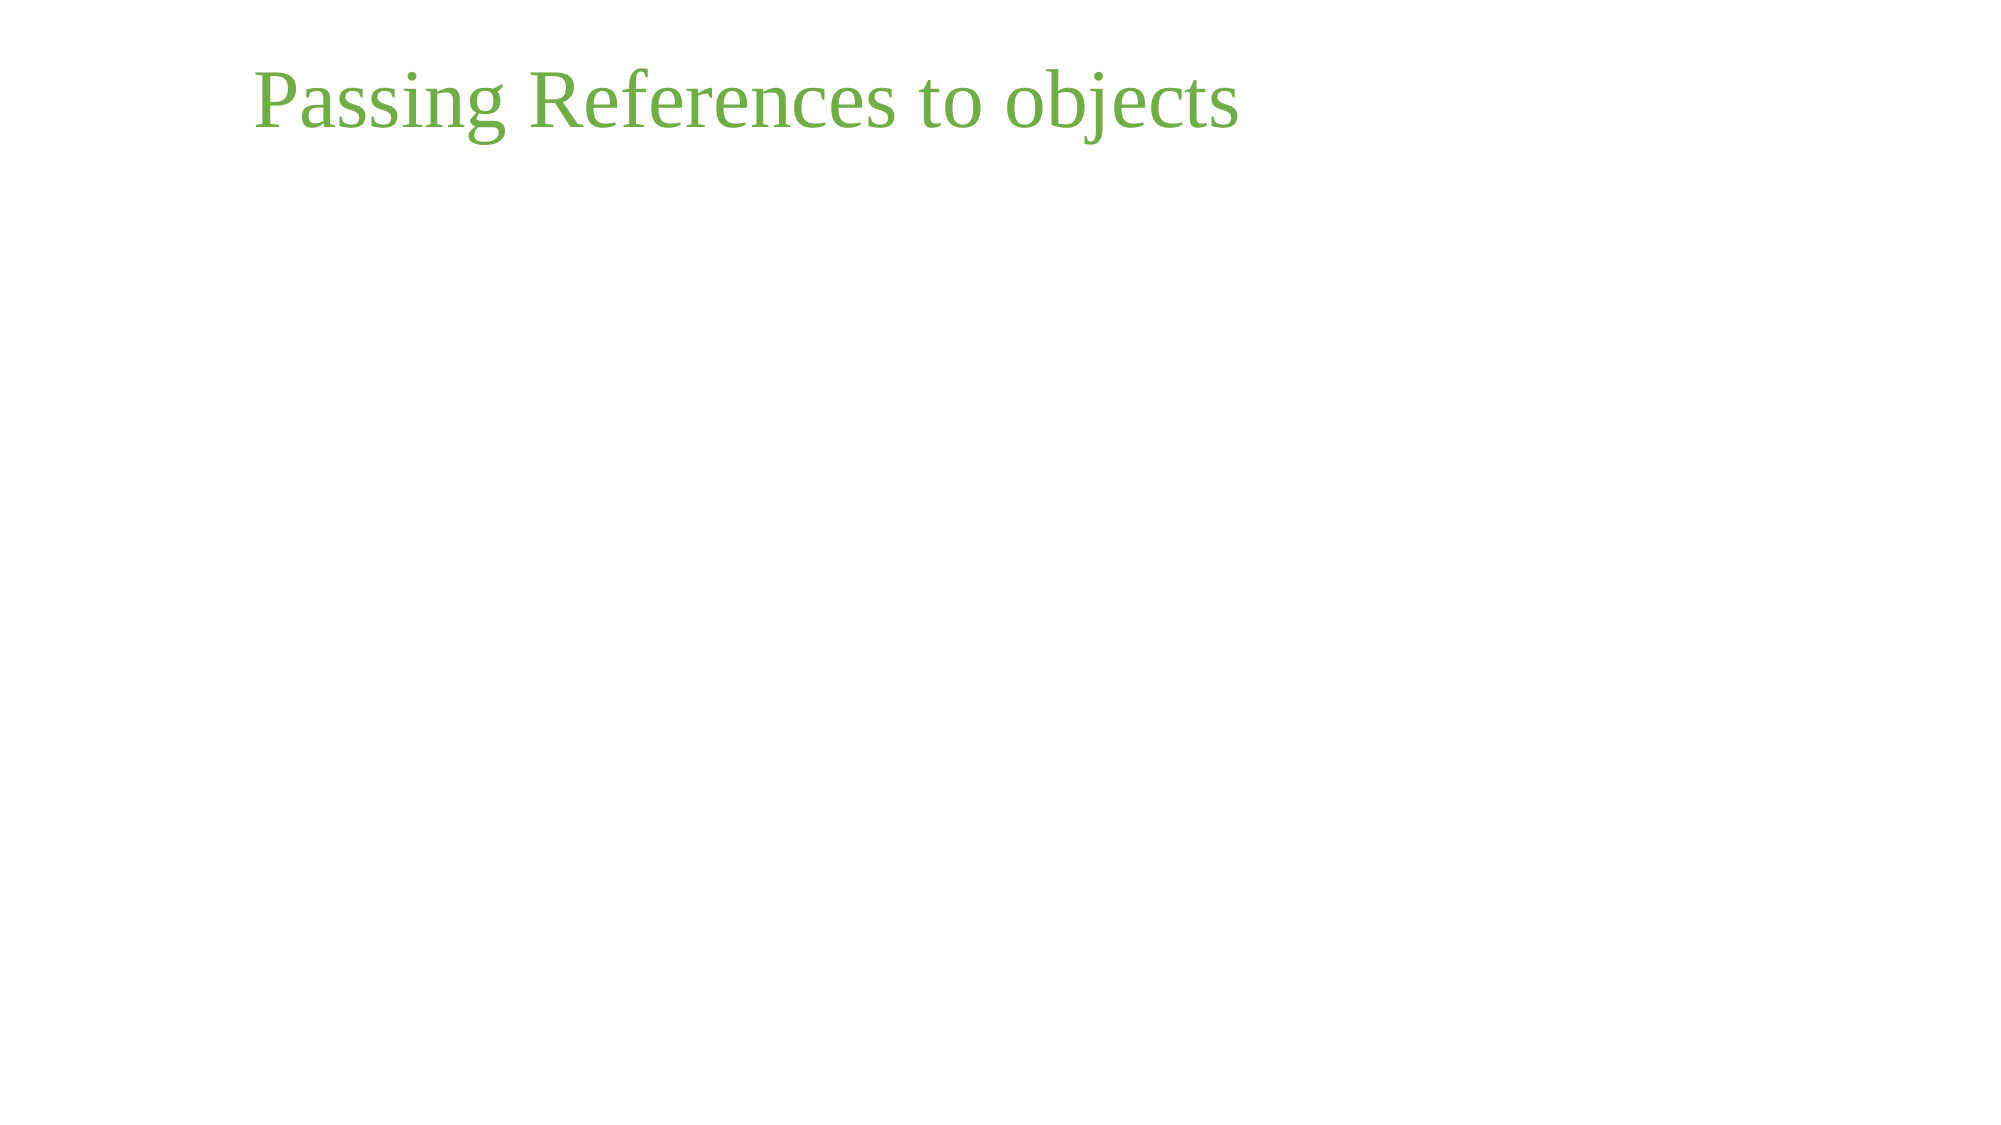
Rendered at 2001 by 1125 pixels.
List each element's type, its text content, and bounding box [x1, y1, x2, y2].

subtitle Passing References to objects [238, 48, 1739, 1091]
